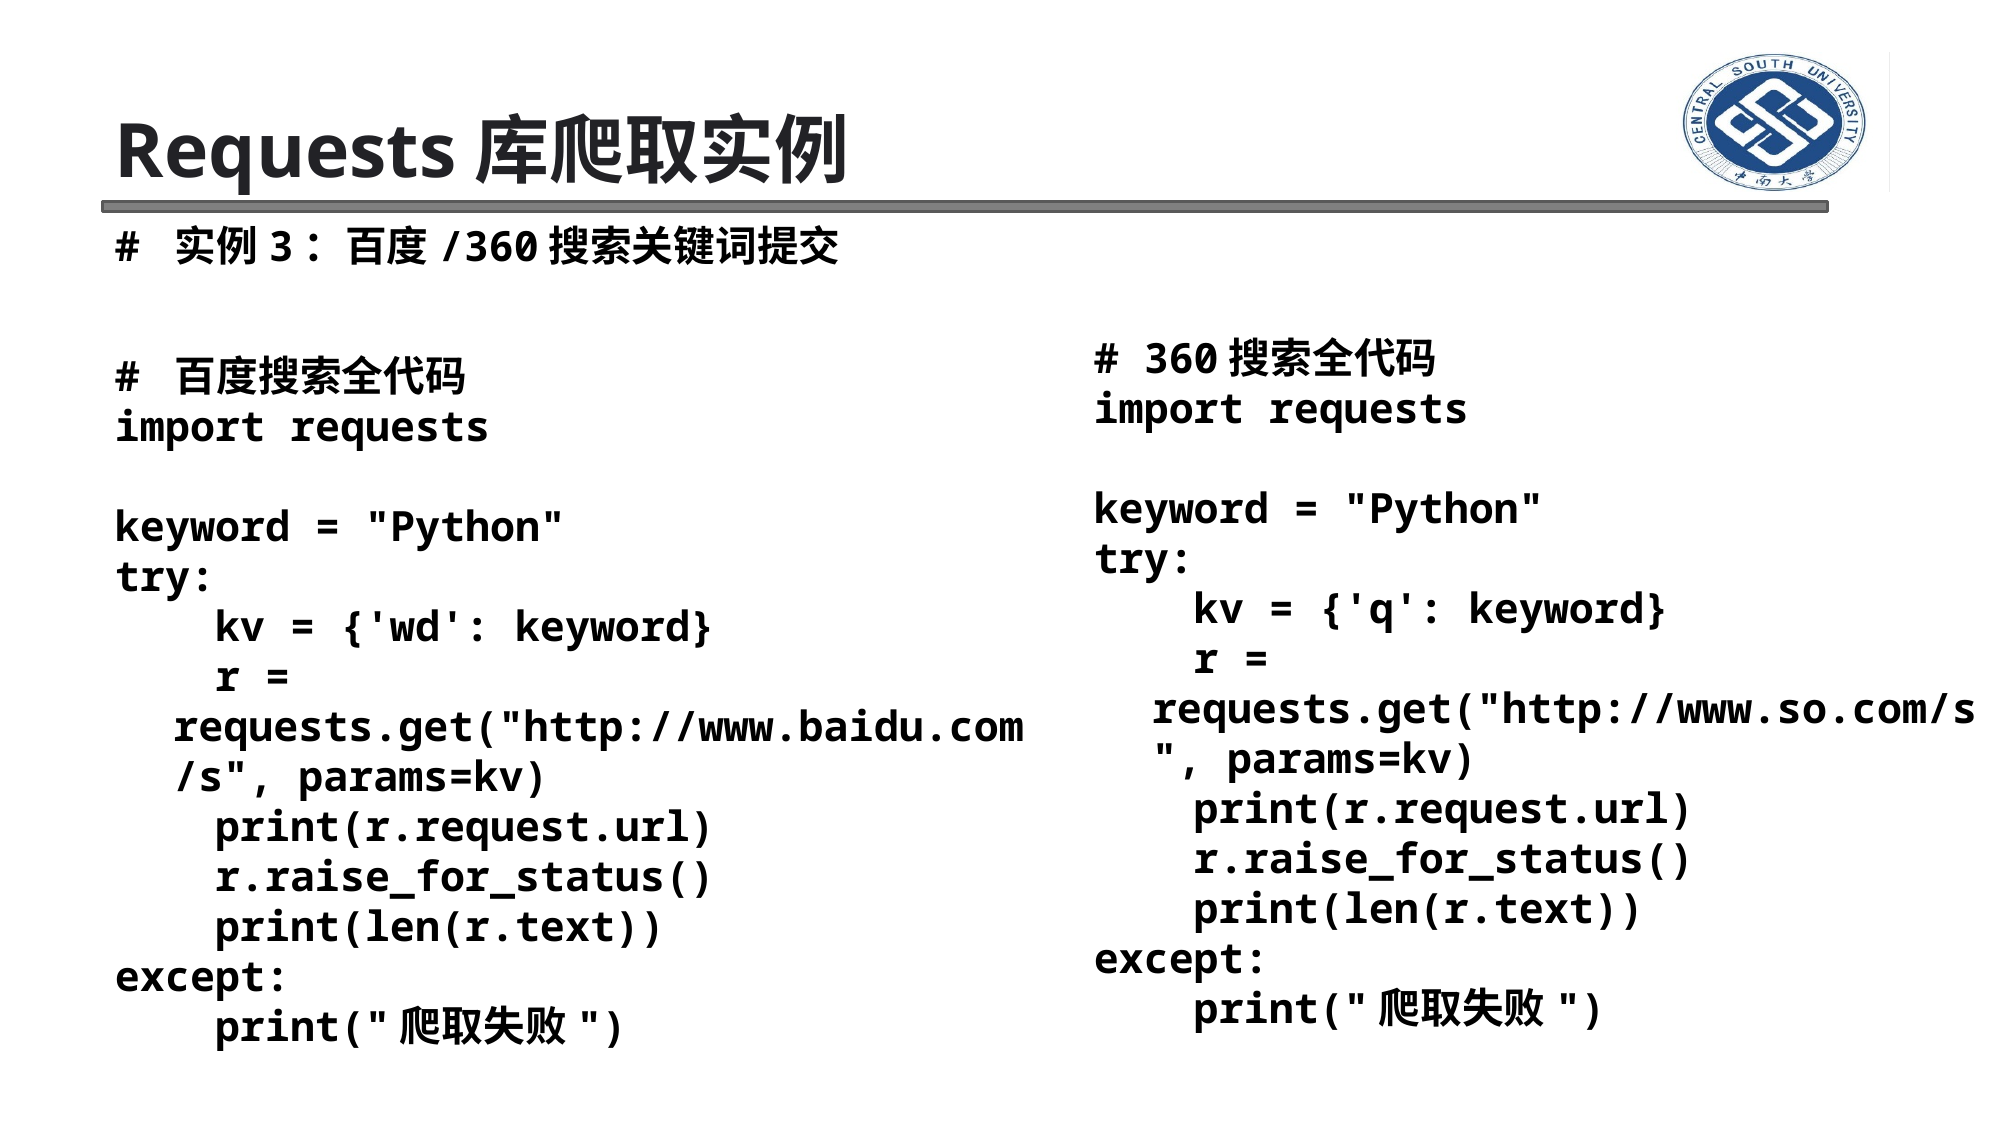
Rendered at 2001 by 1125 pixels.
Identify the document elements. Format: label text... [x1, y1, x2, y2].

list # 实例3：百度/360搜索关键词提交 # 百度搜索全代码 import requests keyword = "Python" try: kv = {'wd': keyword} r = requests.get("http://www.baidu.com/s", params=kv) print(r.request.url) r.raise_for_status() print(len(r.text)) except: print("爬取失败") [99, 222, 1050, 1080]
picture [1805, 52, 1890, 192]
title Requests库爬取实例 [99, 12, 1805, 200]
text_box # 360搜索全代码 import requests keyword = "Python" try: kv = {'q': keyword} r = requests.get("http://www.so.com/s", params=kv) print(r.request.url) r.raise_for_status() print(len(r.text)) except: print("爬取失败") [1078, 274, 2000, 1040]
